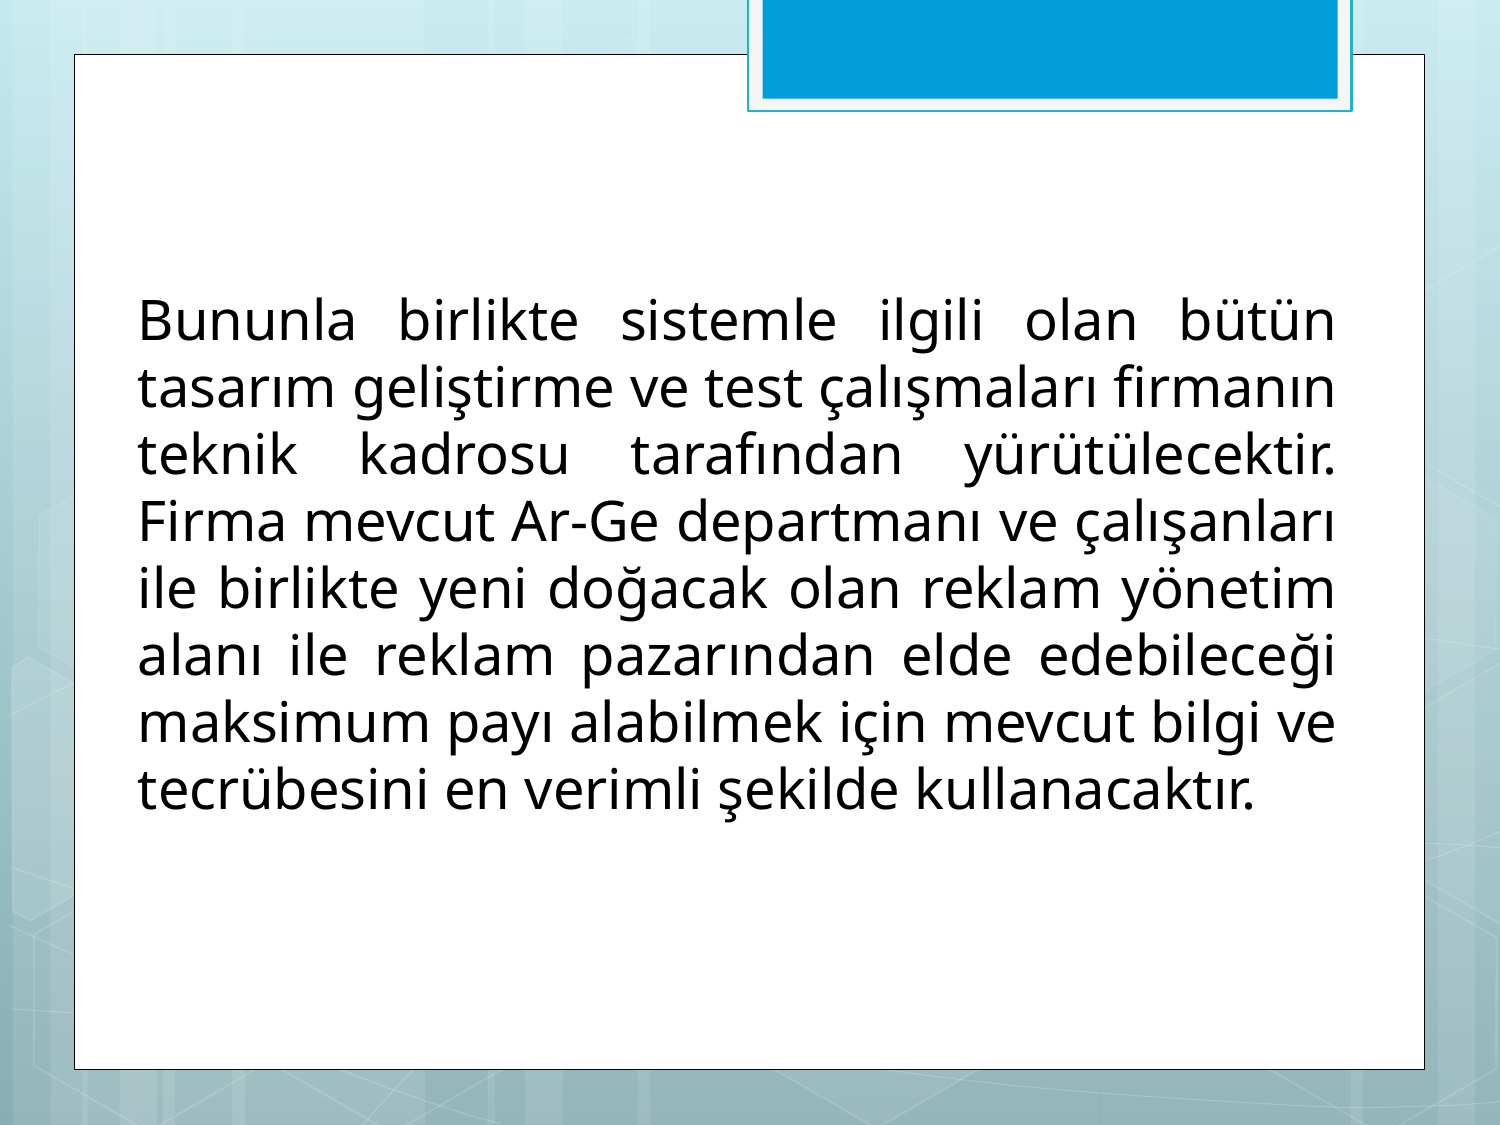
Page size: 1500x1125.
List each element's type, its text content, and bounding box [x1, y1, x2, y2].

list Bununla birlikte sistemle ilgili olan bütün tasarım geliştirme ve test çalışmaları firmanın teknik kadrosu tarafından yürütülecektir. Firma mevcut Ar-Ge departmanı ve çalışanları ile birlikte yeni doğacak olan reklam yönetim alanı ile reklam pazarından elde edebileceği maksimum payı alabilmek için mevcut bilgi ve tecrübesini en verimli şekilde kullanacaktır. [112, 208, 1353, 957]
